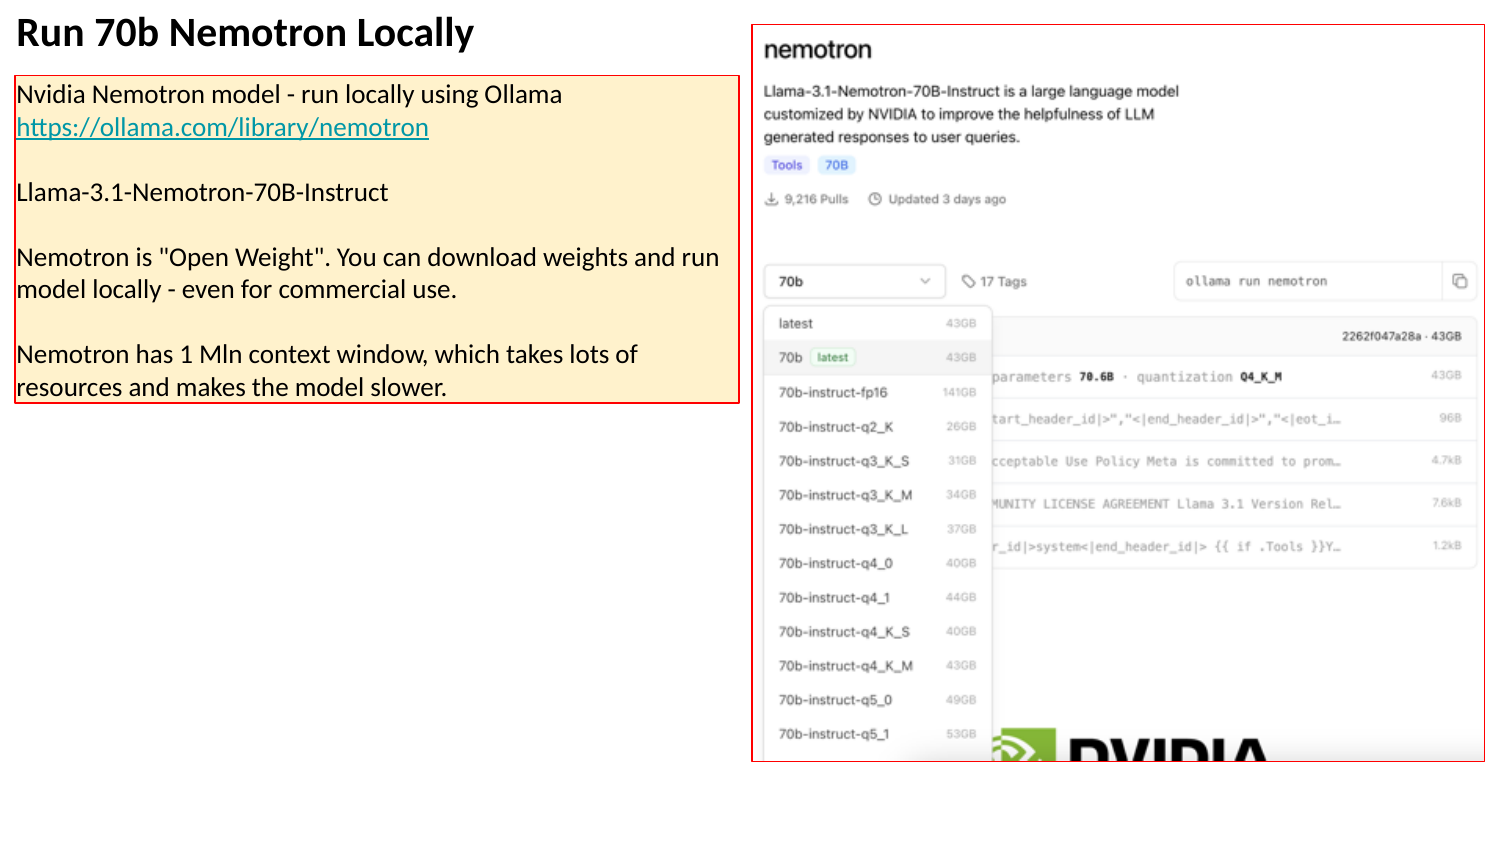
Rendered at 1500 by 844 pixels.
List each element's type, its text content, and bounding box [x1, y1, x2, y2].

text_box Nvidia Nemotron model - run locally using Ollama https://ollama.com/library/nemotron Llama-3.1-Nemotron-70B-Instruct Nemotron is "Open Weight". You can download weights and run model locally - even for commercial use. Nemotron has 1 Mln context window, which takes lots of resources and makes the model slower. [15, 75, 739, 404]
text_box Run 70b Nemotron Locally [15, 3, 739, 57]
picture [752, 24, 1485, 761]
